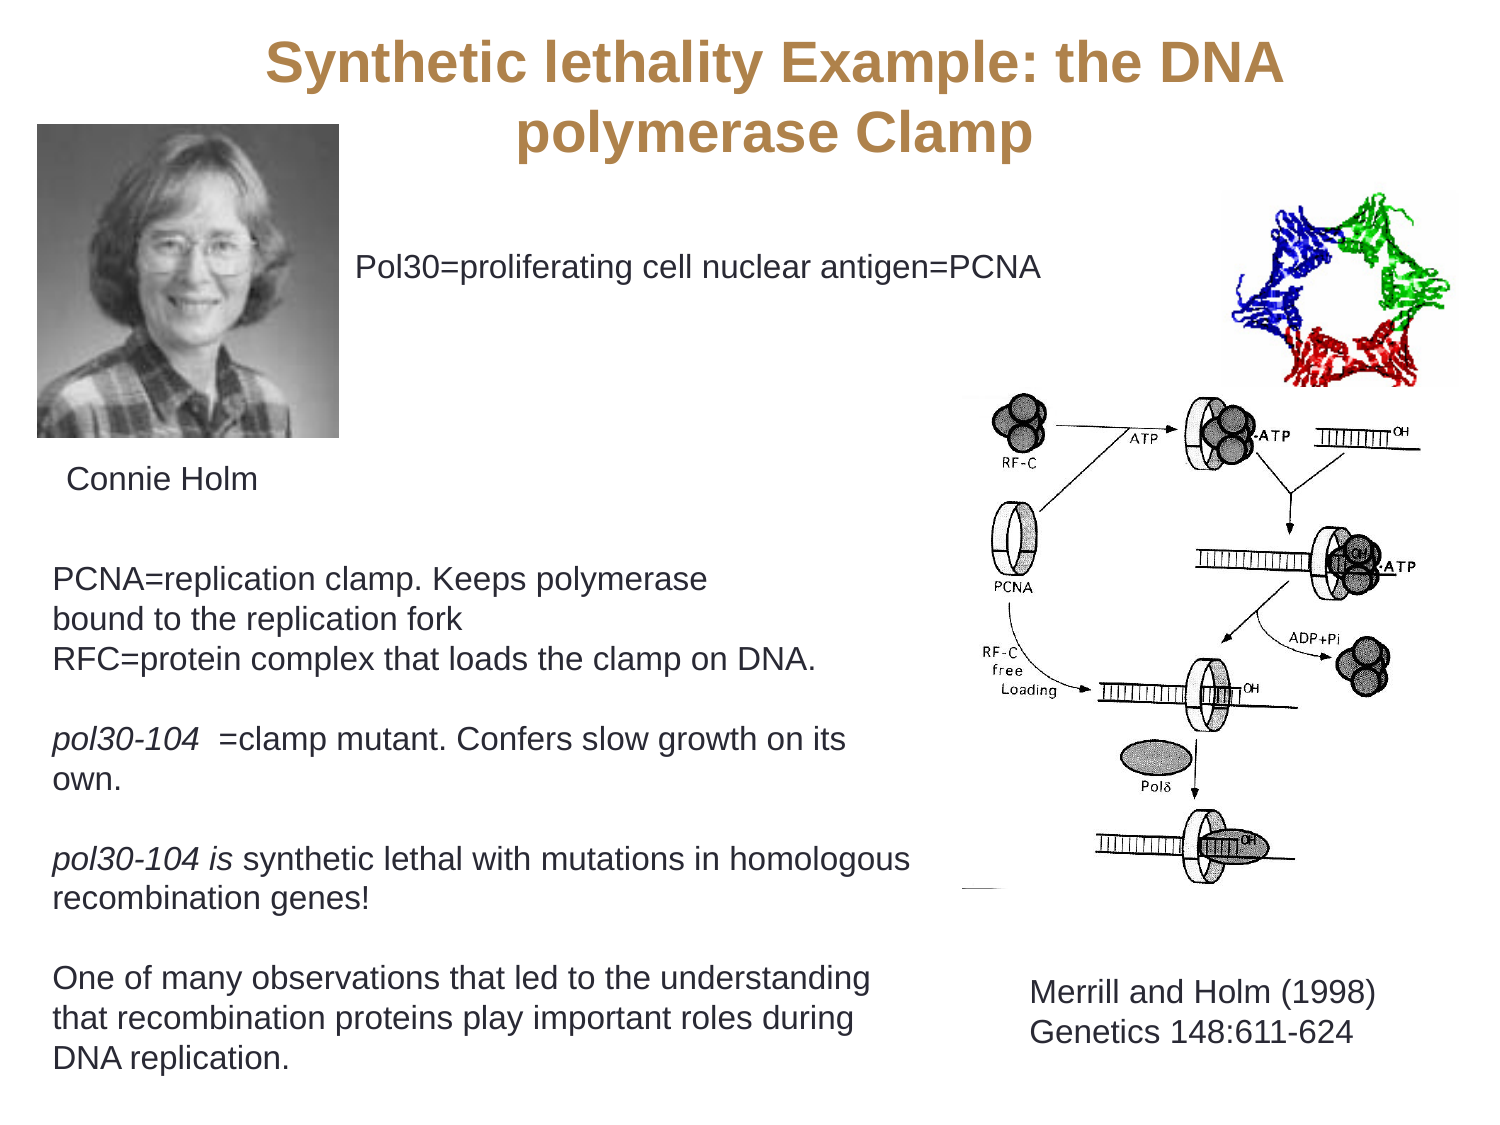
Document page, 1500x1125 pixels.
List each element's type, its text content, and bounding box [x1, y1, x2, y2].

text_box Merrill and Holm (1998) Genetics 148:611-624 [1014, 962, 1393, 1058]
picture [962, 124, 1488, 889]
text_box Synthetic lethality Example: the DNA polymerase Clamp [137, 0, 1413, 188]
text_box PCNA=replication clamp. Keeps polymerase bound to the replication fork RFC=protein complex that loads the clamp on DNA. pol30-104 =clamp mutant. Confers slow growth on its own. pol30-104 is synthetic lethal with mutations in homologous recombination genes! One of many observations that led to the understanding that recombination proteins play important roles during DNA replication. [37, 549, 938, 1084]
text_box Connie Holm [51, 450, 274, 505]
text_box Pol30=proliferating cell nuclear antigen=PCNA [343, 237, 1058, 293]
picture [37, 124, 339, 438]
